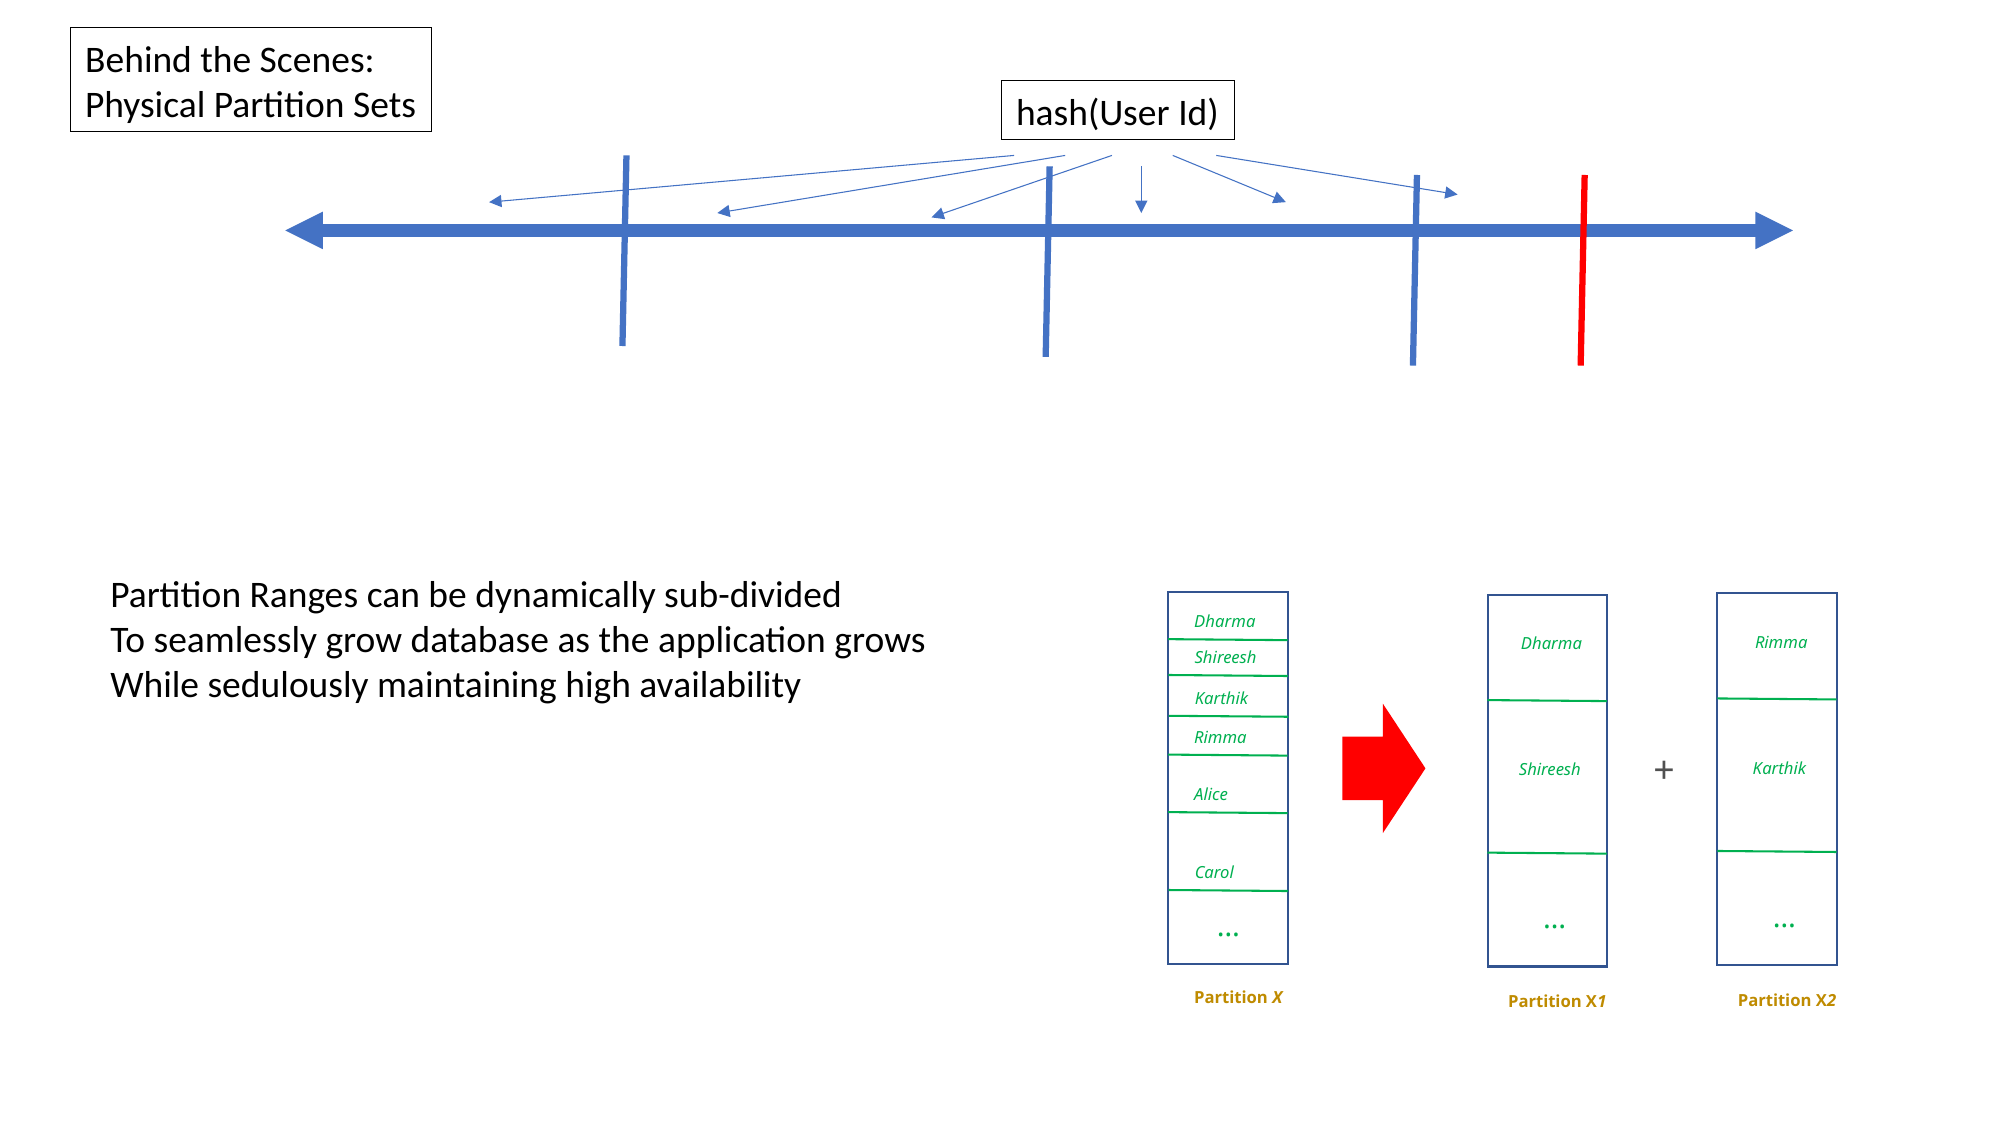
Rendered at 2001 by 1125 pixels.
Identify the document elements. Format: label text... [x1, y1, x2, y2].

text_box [1172, 155, 1286, 203]
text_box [627, 155, 717, 203]
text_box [1580, 174, 1585, 366]
text_box Partition Ranges can be dynamically sub-divided To seamlessly grow database as the application grows While sedulously maintaining high availability [95, 562, 942, 758]
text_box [489, 155, 622, 203]
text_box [622, 155, 627, 346]
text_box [717, 155, 931, 213]
text_box hash(User Id) [1001, 80, 1235, 140]
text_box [931, 155, 1112, 218]
text_box Behind the Scenes: Physical Partition Sets [70, 27, 432, 132]
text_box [1412, 174, 1417, 366]
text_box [1154, 592, 1859, 1020]
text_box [1045, 166, 1050, 357]
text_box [1286, 155, 1458, 195]
